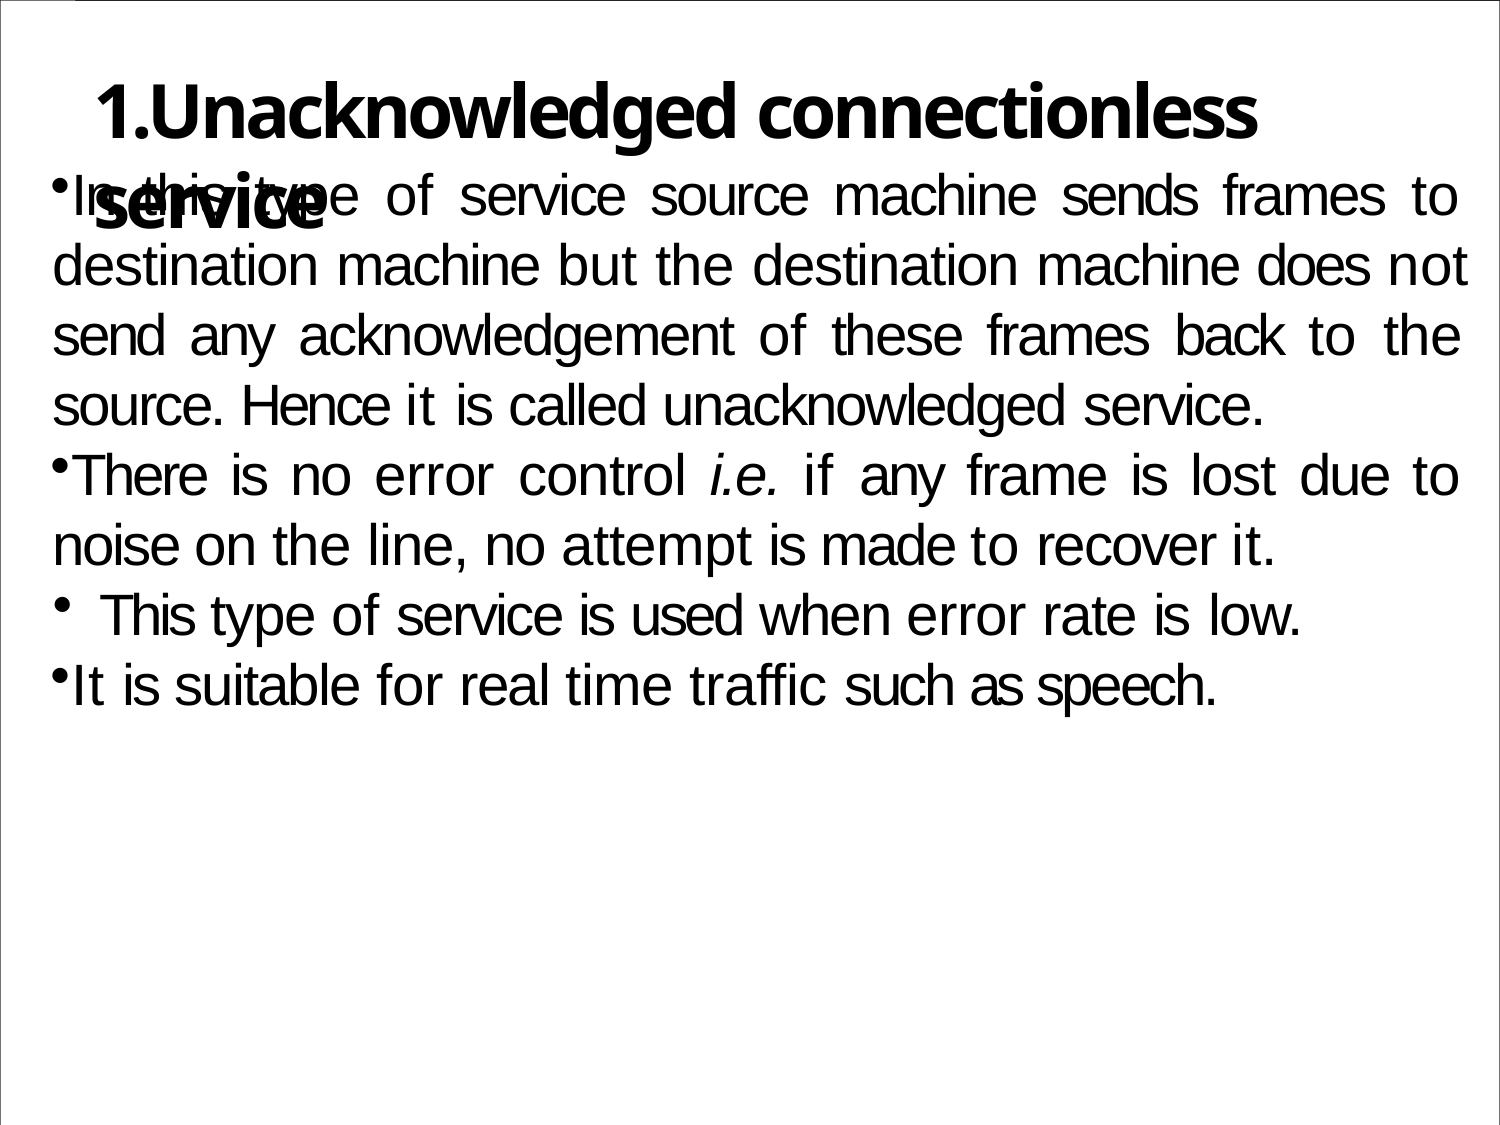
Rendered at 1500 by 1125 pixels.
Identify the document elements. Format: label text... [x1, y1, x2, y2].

title 1.Unacknowledged connectionless service [91, 61, 1409, 252]
text_box In this type of service source machine sends frames to destination machine but the destination machine does not send any acknowledgement of these frames back to the source. Hence it is called unacknowledged service. There is no error control i.e. if any frame is lost due to noise on the line, no attempt is made to recover it. This type of service is used when error rate is low. It is suitable for real time traffic such as speech. [50, 155, 1487, 718]
